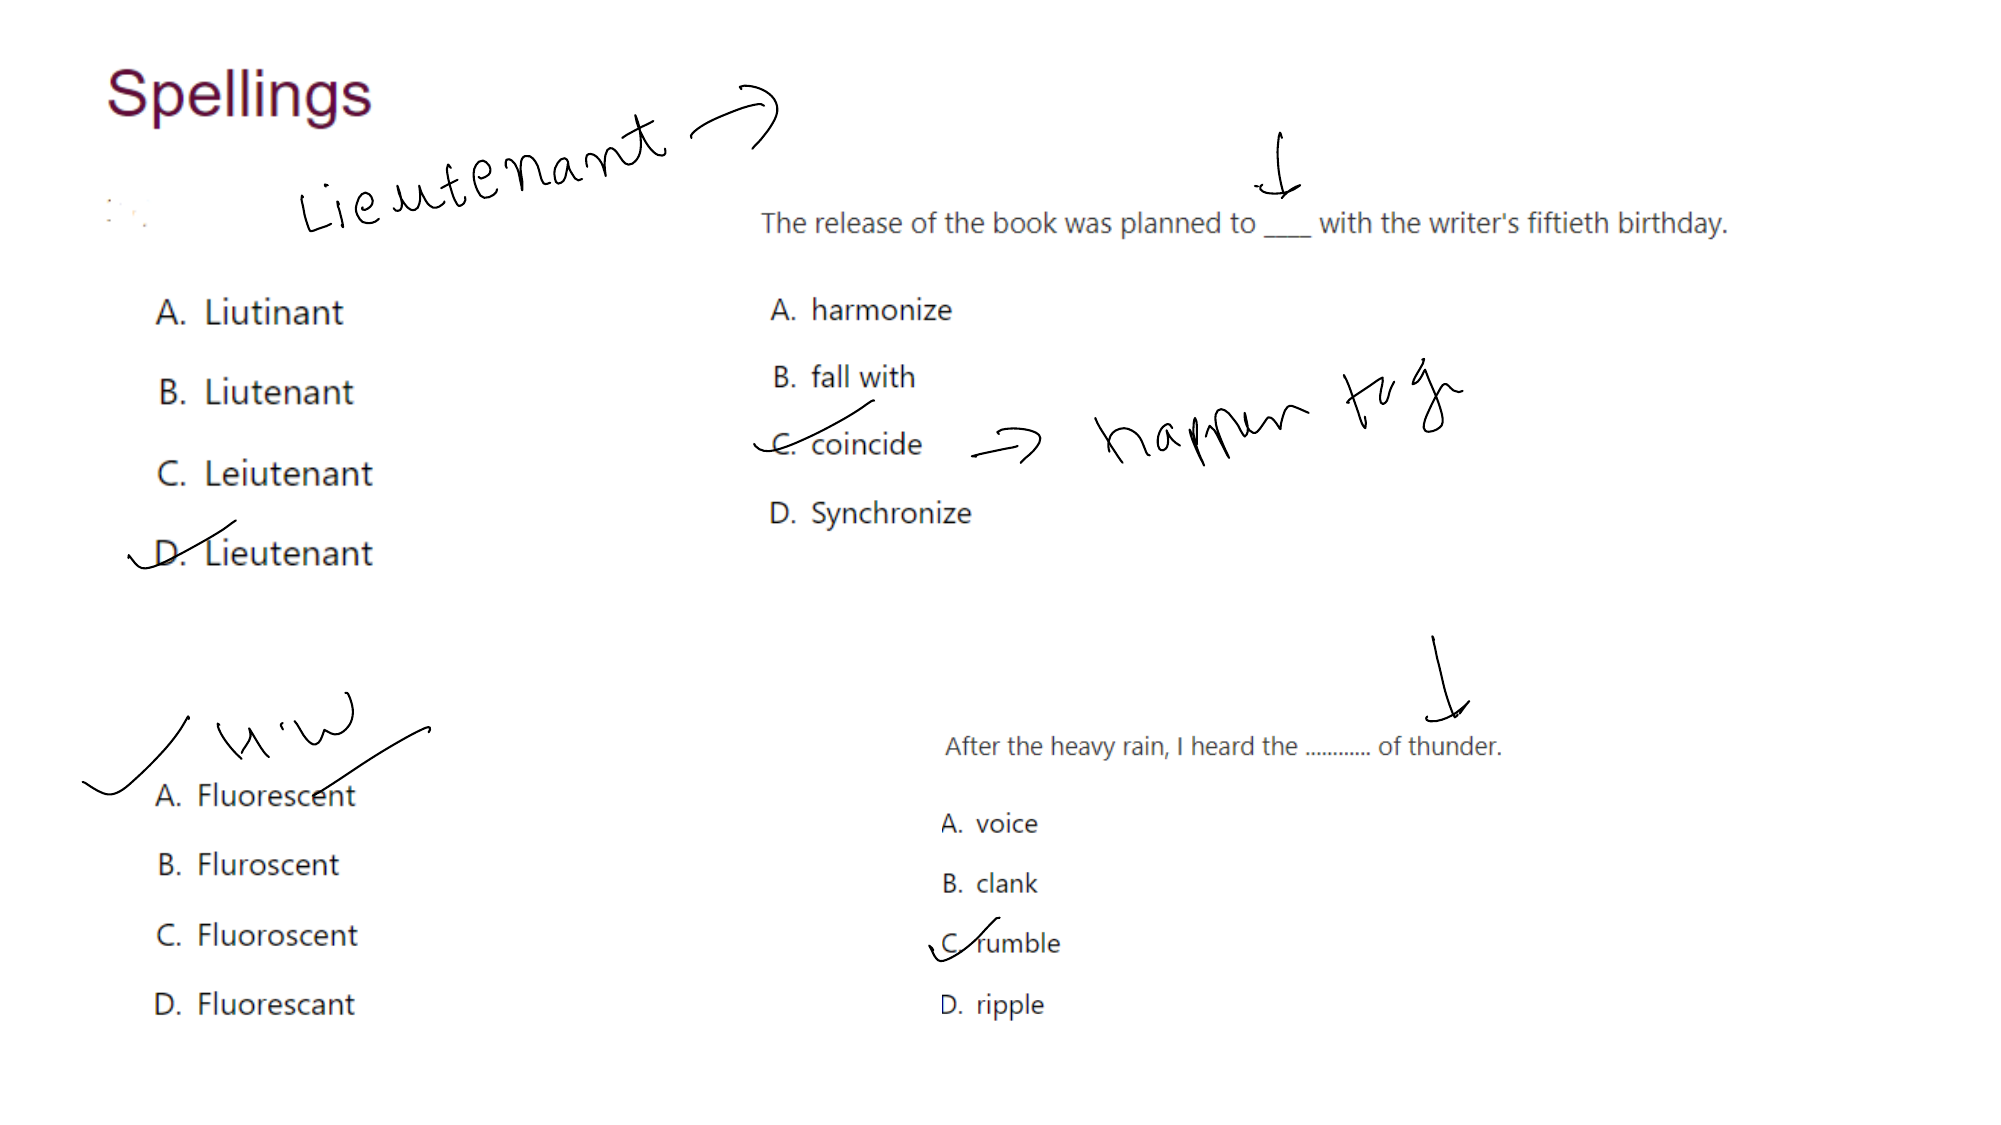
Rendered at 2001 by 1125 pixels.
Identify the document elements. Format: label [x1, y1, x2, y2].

picture [91, 46, 494, 602]
picture [115, 742, 168, 791]
picture [942, 713, 1528, 1029]
picture [115, 742, 438, 1059]
picture [759, 192, 1748, 551]
